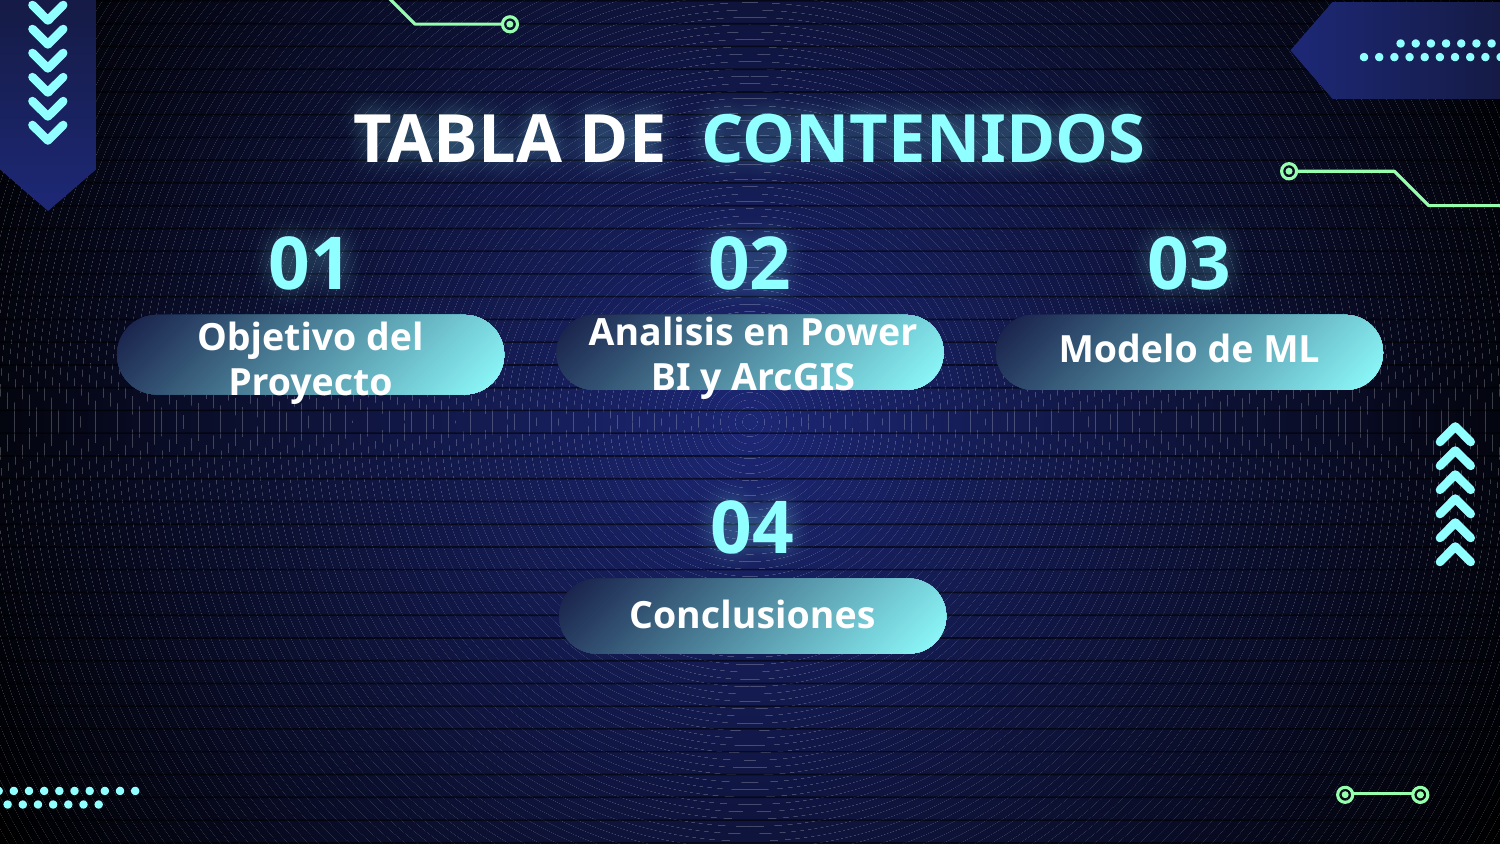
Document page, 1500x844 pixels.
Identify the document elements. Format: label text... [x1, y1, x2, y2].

text_box [140, 391, 481, 395]
title TABLA DE CONTENIDOS [116, 88, 1383, 183]
text_box [995, 315, 1384, 390]
text_box [559, 579, 947, 654]
text_box [116, 328, 127, 381]
title Objetivo del Proyecto [127, 325, 494, 391]
title Analisis en Power BI y ArcGIS [554, 326, 952, 380]
title 04 [569, 484, 936, 564]
text_box [568, 380, 932, 390]
title 01 [127, 220, 494, 301]
title 03 [1008, 220, 1370, 301]
title Conclusiones [569, 591, 936, 637]
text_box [1281, 163, 1500, 214]
title 02 [569, 220, 931, 301]
text_box [567, 315, 933, 326]
text_box [130, 315, 491, 325]
title Modelo de ML [1008, 325, 1370, 371]
text_box [494, 328, 505, 382]
